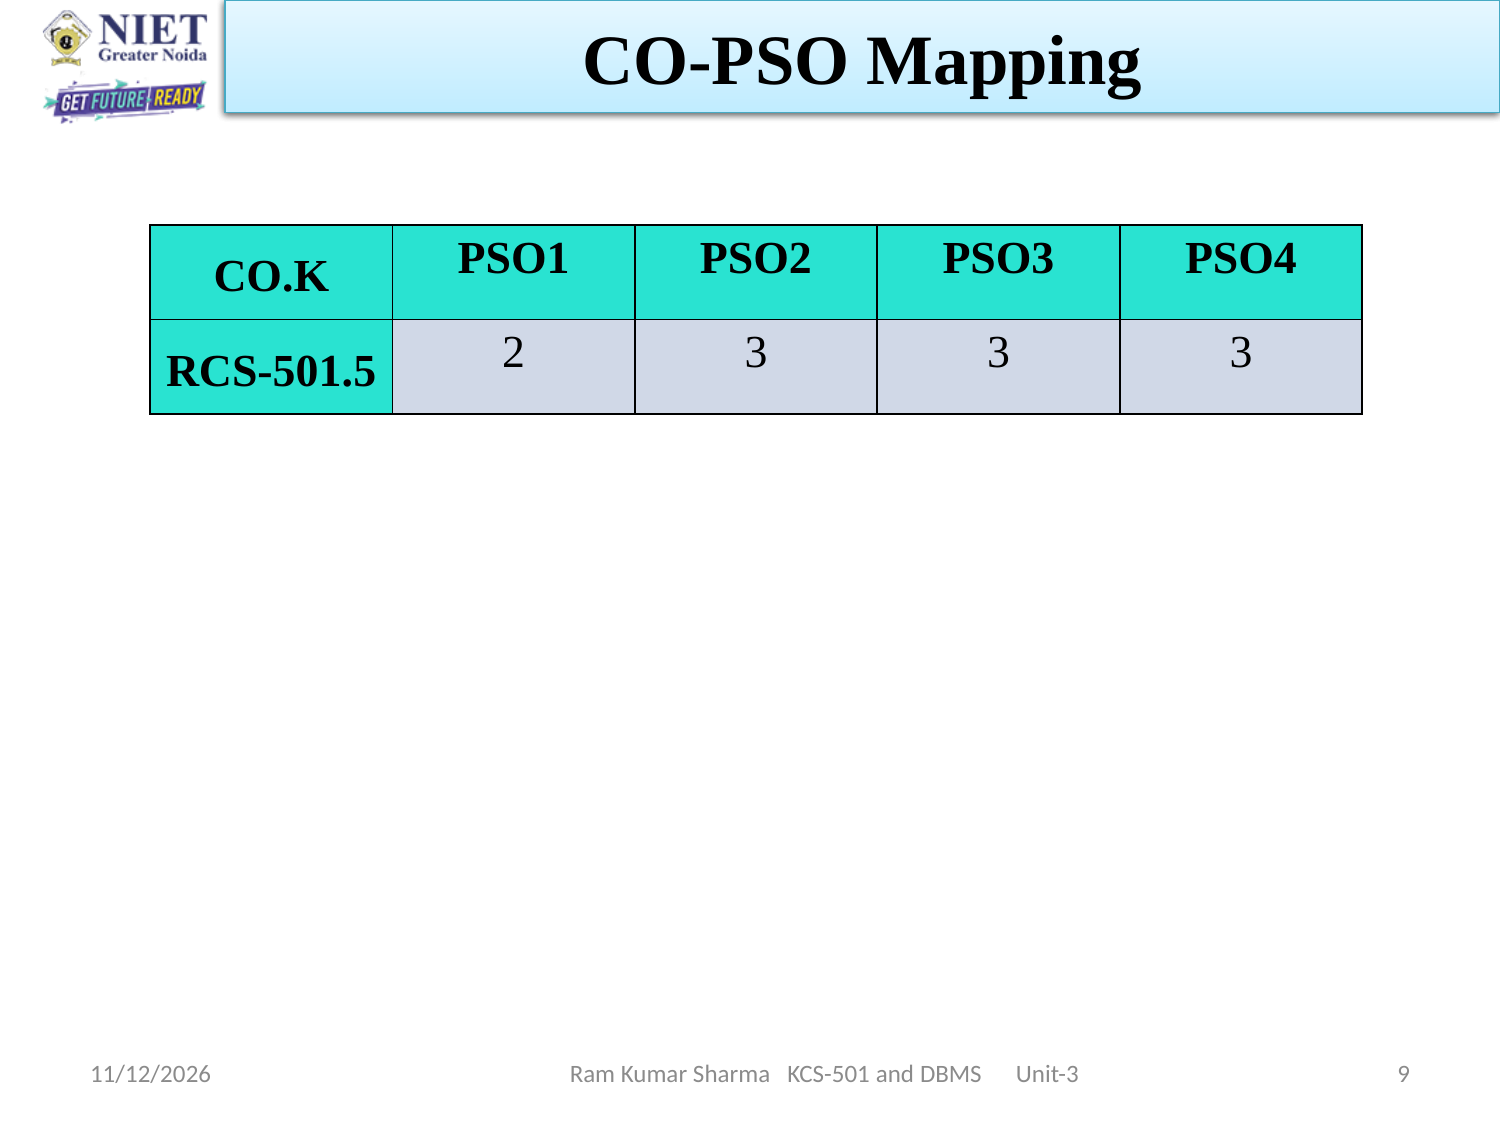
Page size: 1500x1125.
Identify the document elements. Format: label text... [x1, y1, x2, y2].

table_cell rcs-501.5 [151, 320, 392, 413]
table_cell 2 [393, 320, 634, 413]
table_cell 3 [1121, 320, 1361, 413]
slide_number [75, 1042, 412, 1103]
table_header pso3 [878, 226, 1119, 319]
table_header pso4 [1121, 226, 1361, 319]
picture [5, 0, 244, 134]
footer Ram Kumar Sharma KCS-501 and DBMS Unit-3 [412, 1042, 1074, 1103]
table_header pso2 [636, 226, 876, 319]
slide_number 9 [1074, 1042, 1425, 1103]
text_box CO-PSO Mapping [224, 0, 1500, 113]
table_cell 3 [878, 320, 1119, 413]
table_header pso1 [393, 226, 634, 319]
table_header co.k [151, 226, 392, 319]
table_cell 3 [636, 320, 876, 413]
